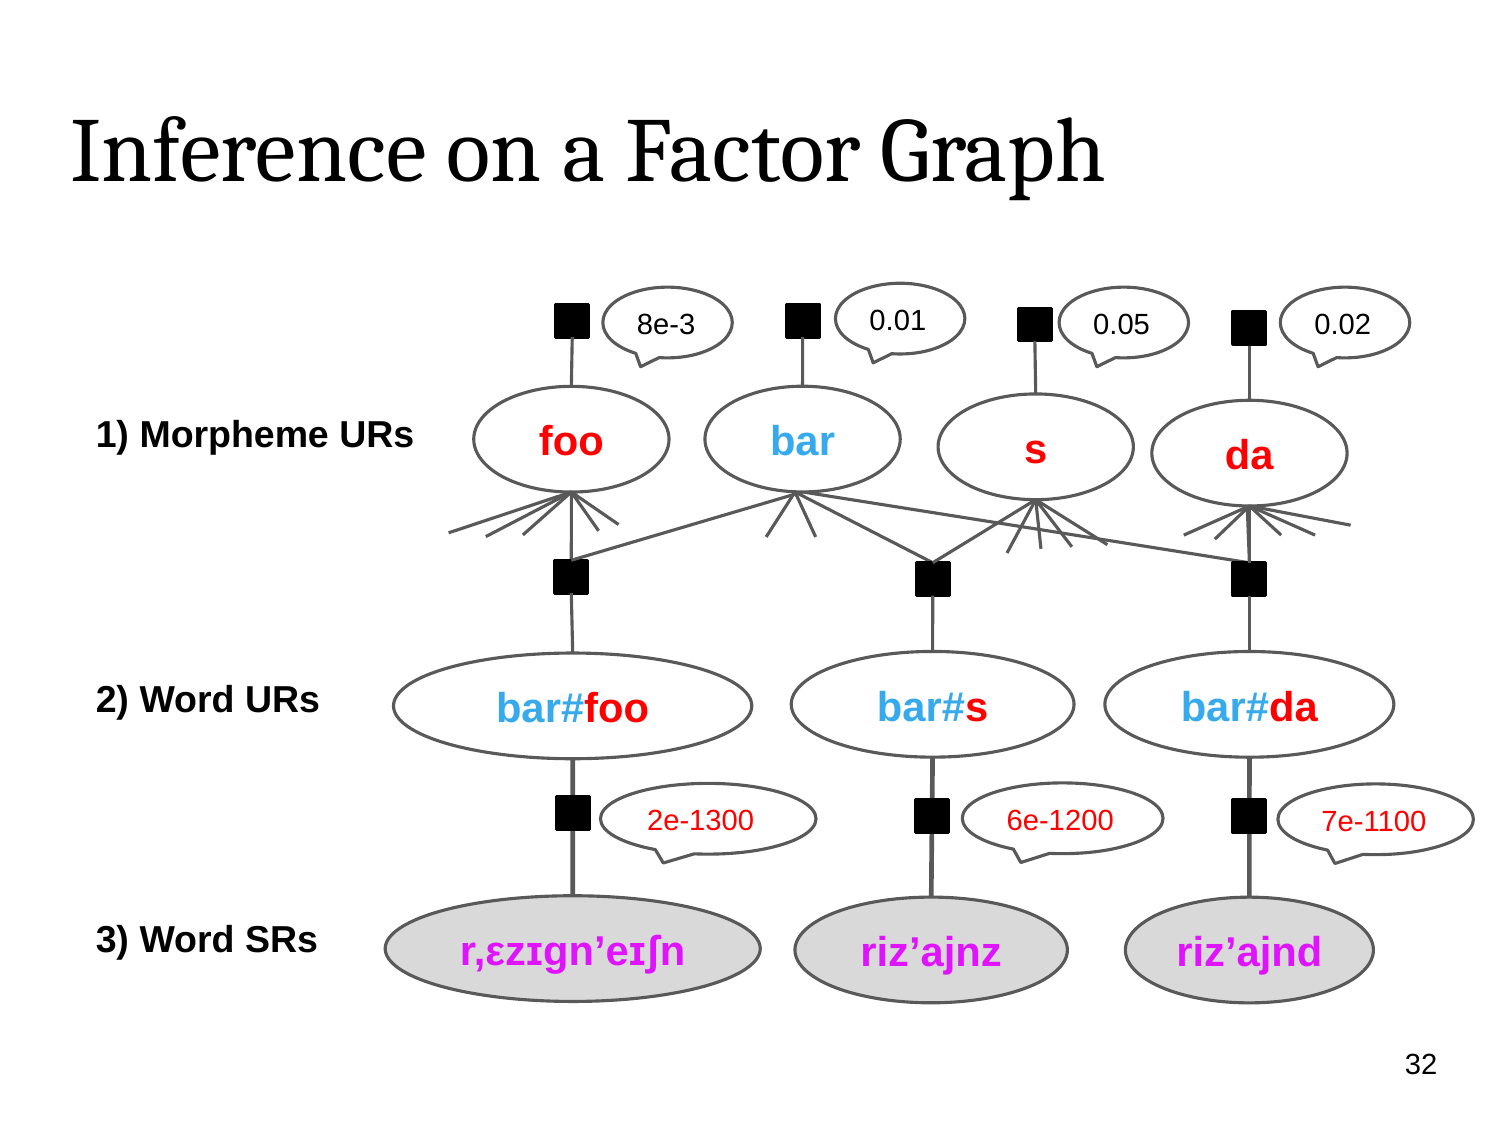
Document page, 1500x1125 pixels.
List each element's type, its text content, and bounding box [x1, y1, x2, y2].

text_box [570, 491, 797, 561]
text_box [1233, 311, 1266, 345]
text_box riz’ajnz [794, 897, 1068, 1003]
text_box [916, 573, 950, 596]
text_box bar#foo [409, 653, 752, 759]
text_box 0.02 [1280, 287, 1410, 367]
text_box [936, 799, 949, 833]
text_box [571, 491, 619, 525]
text_box bar [704, 386, 901, 489]
text_box bar#da [1104, 651, 1394, 758]
text_box 3) Word SRs [81, 907, 449, 968]
text_box da [1151, 400, 1348, 503]
text_box bar#s [791, 651, 1075, 758]
text_box [786, 304, 820, 338]
slide_number 32 [1389, 1019, 1480, 1106]
text_box [1233, 799, 1245, 833]
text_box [802, 491, 1250, 564]
text_box 7e-1100 [1277, 783, 1474, 864]
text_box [1183, 505, 1250, 536]
text_box [578, 796, 590, 830]
text_box 6e-1200 [962, 782, 1164, 863]
text_box r,εzɪgn’eɪʃn [398, 895, 761, 1002]
text_box 0.01 [835, 283, 965, 363]
text_box foo [473, 386, 670, 489]
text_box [1006, 499, 1032, 554]
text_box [1249, 505, 1351, 526]
text_box [1233, 562, 1266, 596]
text_box [1018, 308, 1052, 341]
text_box [556, 796, 568, 830]
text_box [448, 491, 568, 534]
text_box 1) Morpheme URs [81, 402, 449, 463]
text_box 8e-3 [602, 287, 733, 367]
text_box 2e-1300 [600, 783, 817, 863]
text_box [794, 491, 816, 538]
text_box 2) Word URs [81, 667, 449, 728]
title Inference on a Factor Graph [55, 89, 1454, 215]
text_box [1254, 799, 1266, 833]
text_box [1035, 499, 1108, 545]
text_box [915, 799, 925, 833]
text_box 0.05 [1059, 287, 1189, 367]
text_box s [938, 394, 1134, 490]
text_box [765, 491, 793, 538]
text_box [554, 560, 588, 594]
text_box riz’ajnd [1125, 897, 1374, 1003]
text_box [555, 304, 589, 338]
